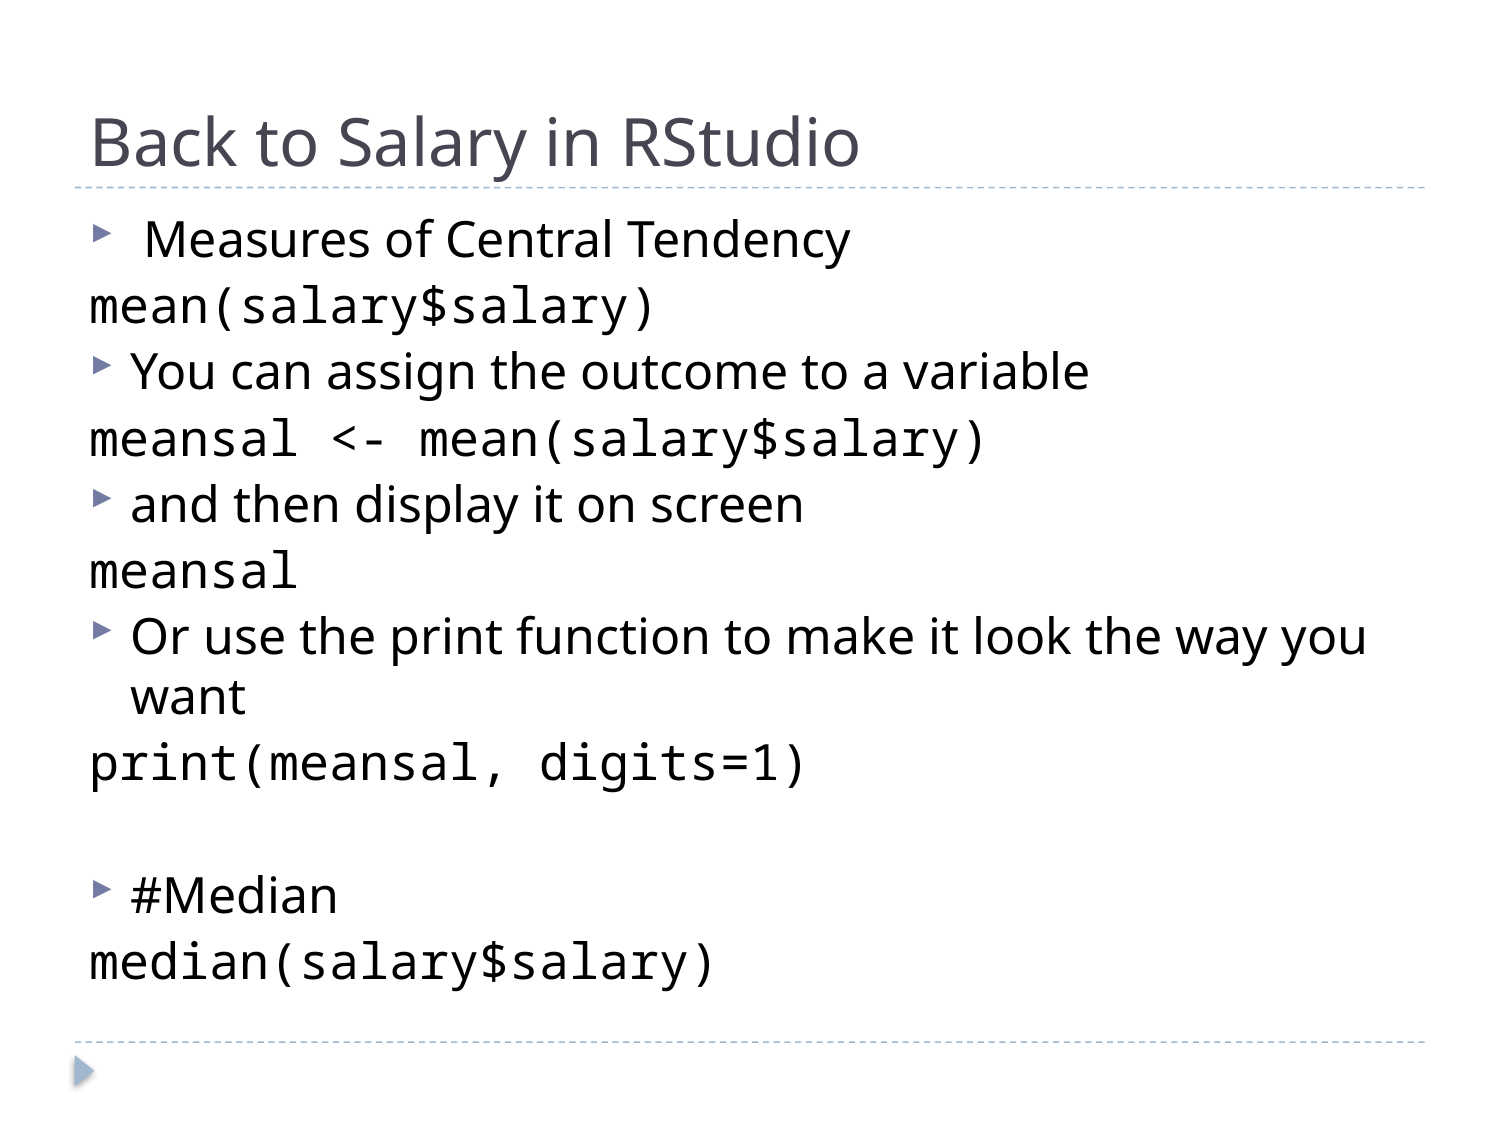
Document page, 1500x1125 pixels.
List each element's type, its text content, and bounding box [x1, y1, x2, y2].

list Measures of Central Tendency mean(salary$salary) You can assign the outcome to a variable meansal <- mean(salary$salary) and then display it on screen meansal Or use the print function to make it look the way you want print(meansal, digits=1) #Median median(salary$salary) [75, 200, 1425, 1010]
title Back to Salary in RStudio [75, 24, 1425, 188]
